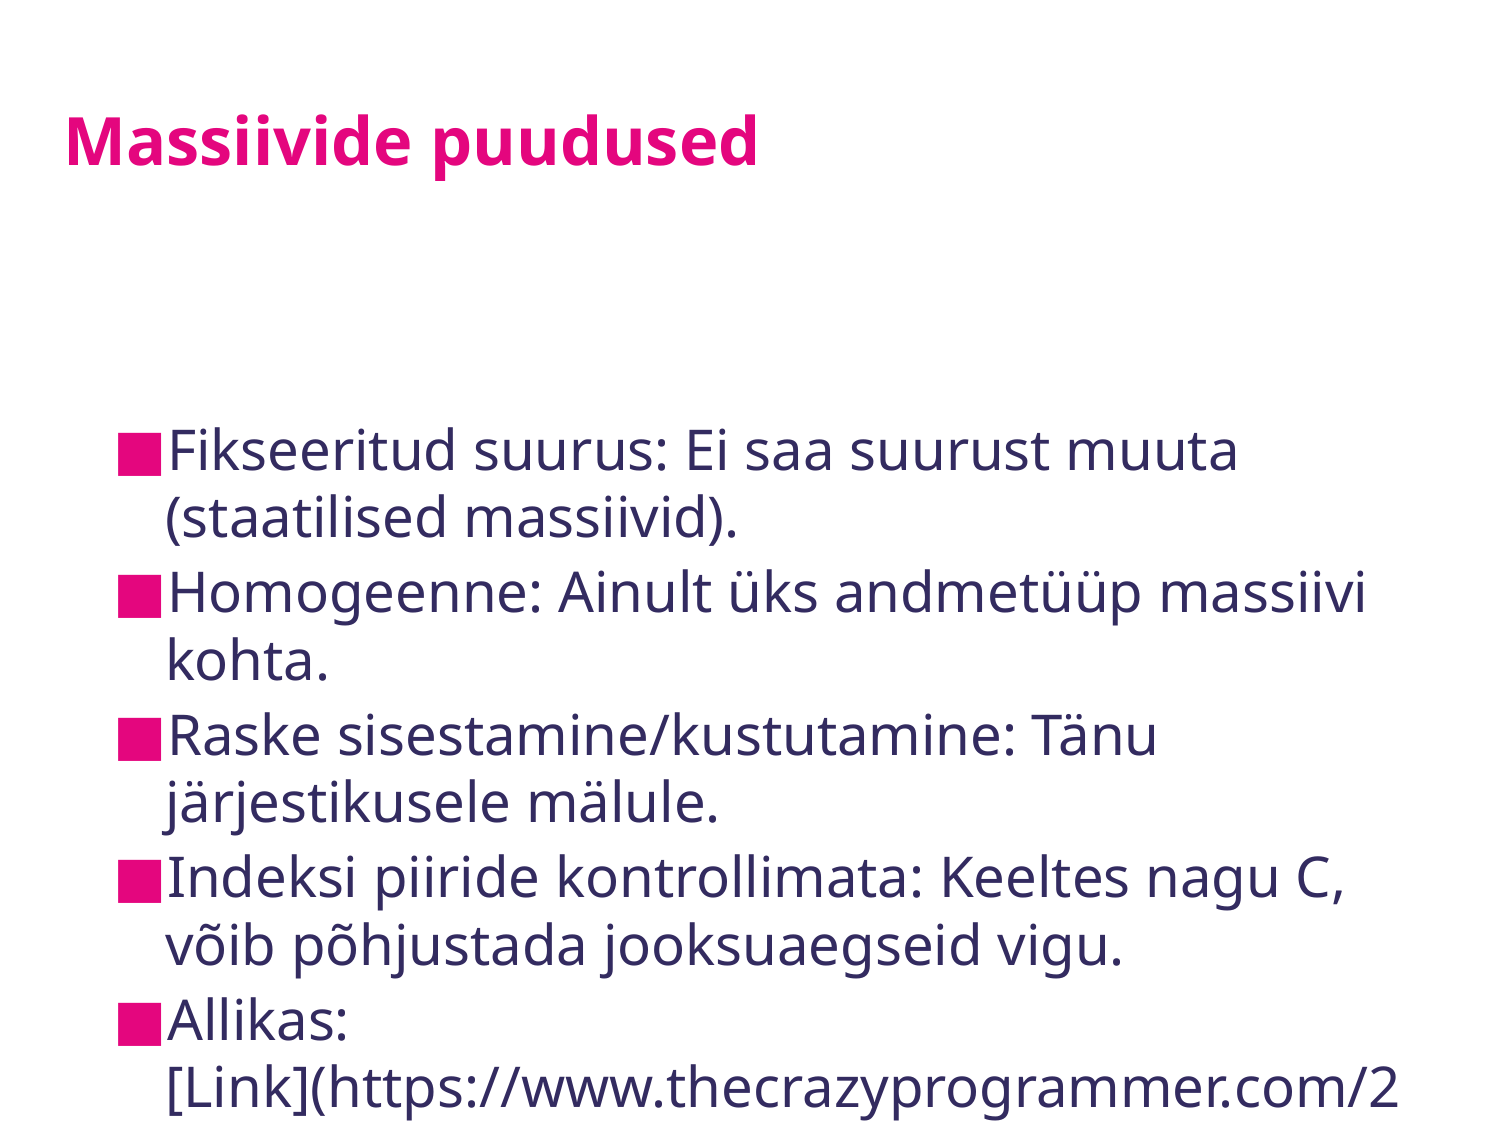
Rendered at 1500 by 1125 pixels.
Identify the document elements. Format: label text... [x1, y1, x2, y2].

list Fikseeritud suurus: Ei saa suurust muuta (staatilised massiivid). Homogeenne: Ainult üks andmetüüp massiivi kohta. Raske sisestamine/kustutamine: Tänu järjestikusele mälule. Indeksi piiride kontrollimata: Keeltes nagu C, võib põhjustada jooksuaegseid vigu. Allikas: [Link](https://www.thecrazyprogrammer.com/2021/05/advantages-and-disadvantages-of-array.html) [75, 244, 1425, 987]
title Massiivide puudused [48, 45, 1399, 233]
